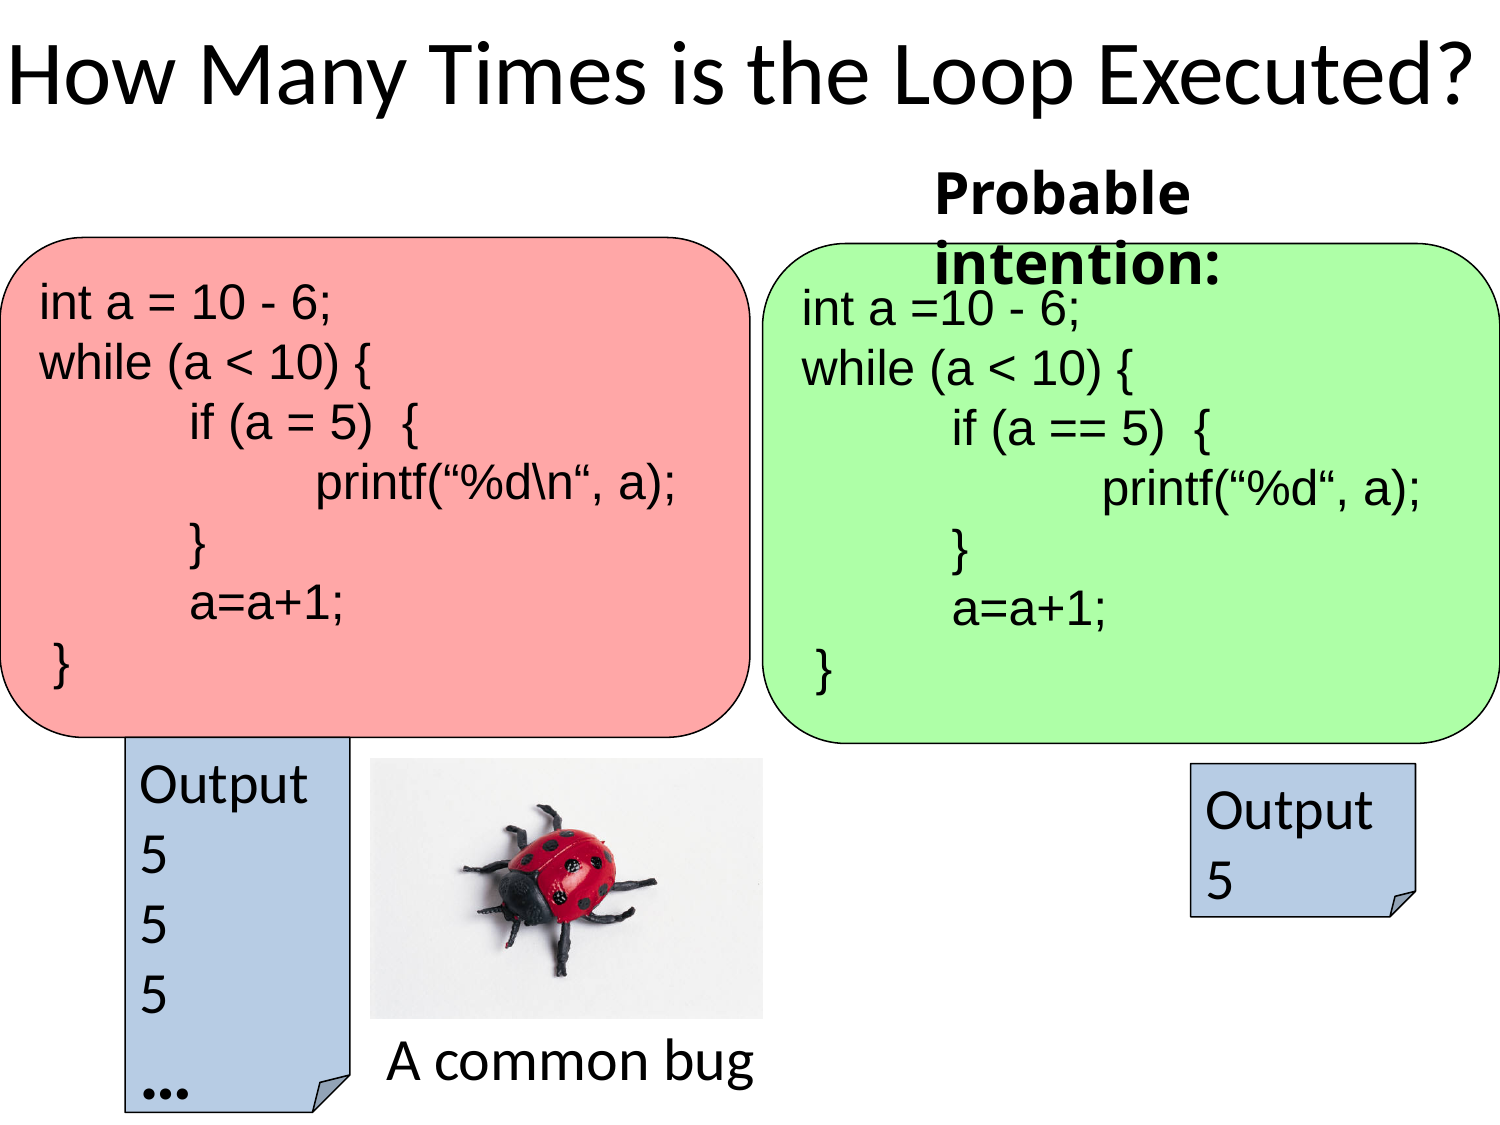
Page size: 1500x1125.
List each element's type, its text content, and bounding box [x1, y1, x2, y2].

text_box Output 5 [1190, 763, 1416, 917]
list A common bug [370, 1012, 971, 1100]
text_box Output5 5 5 … [125, 737, 350, 1113]
title How Many Times is the Loop Executed? [0, 0, 1500, 175]
picture [370, 758, 763, 1019]
text_box int a =10 - 6; while (a < 10) { if (a == 5) { printf(“%d“, a); } a=a+1; } [762, 243, 1500, 744]
text_box int a = 10 - 6; while (a < 10) { if (a = 5) { printf(“%d\n“, a); } a=a+1; } [0, 237, 750, 738]
text_box Probable intention: [918, 148, 1344, 234]
